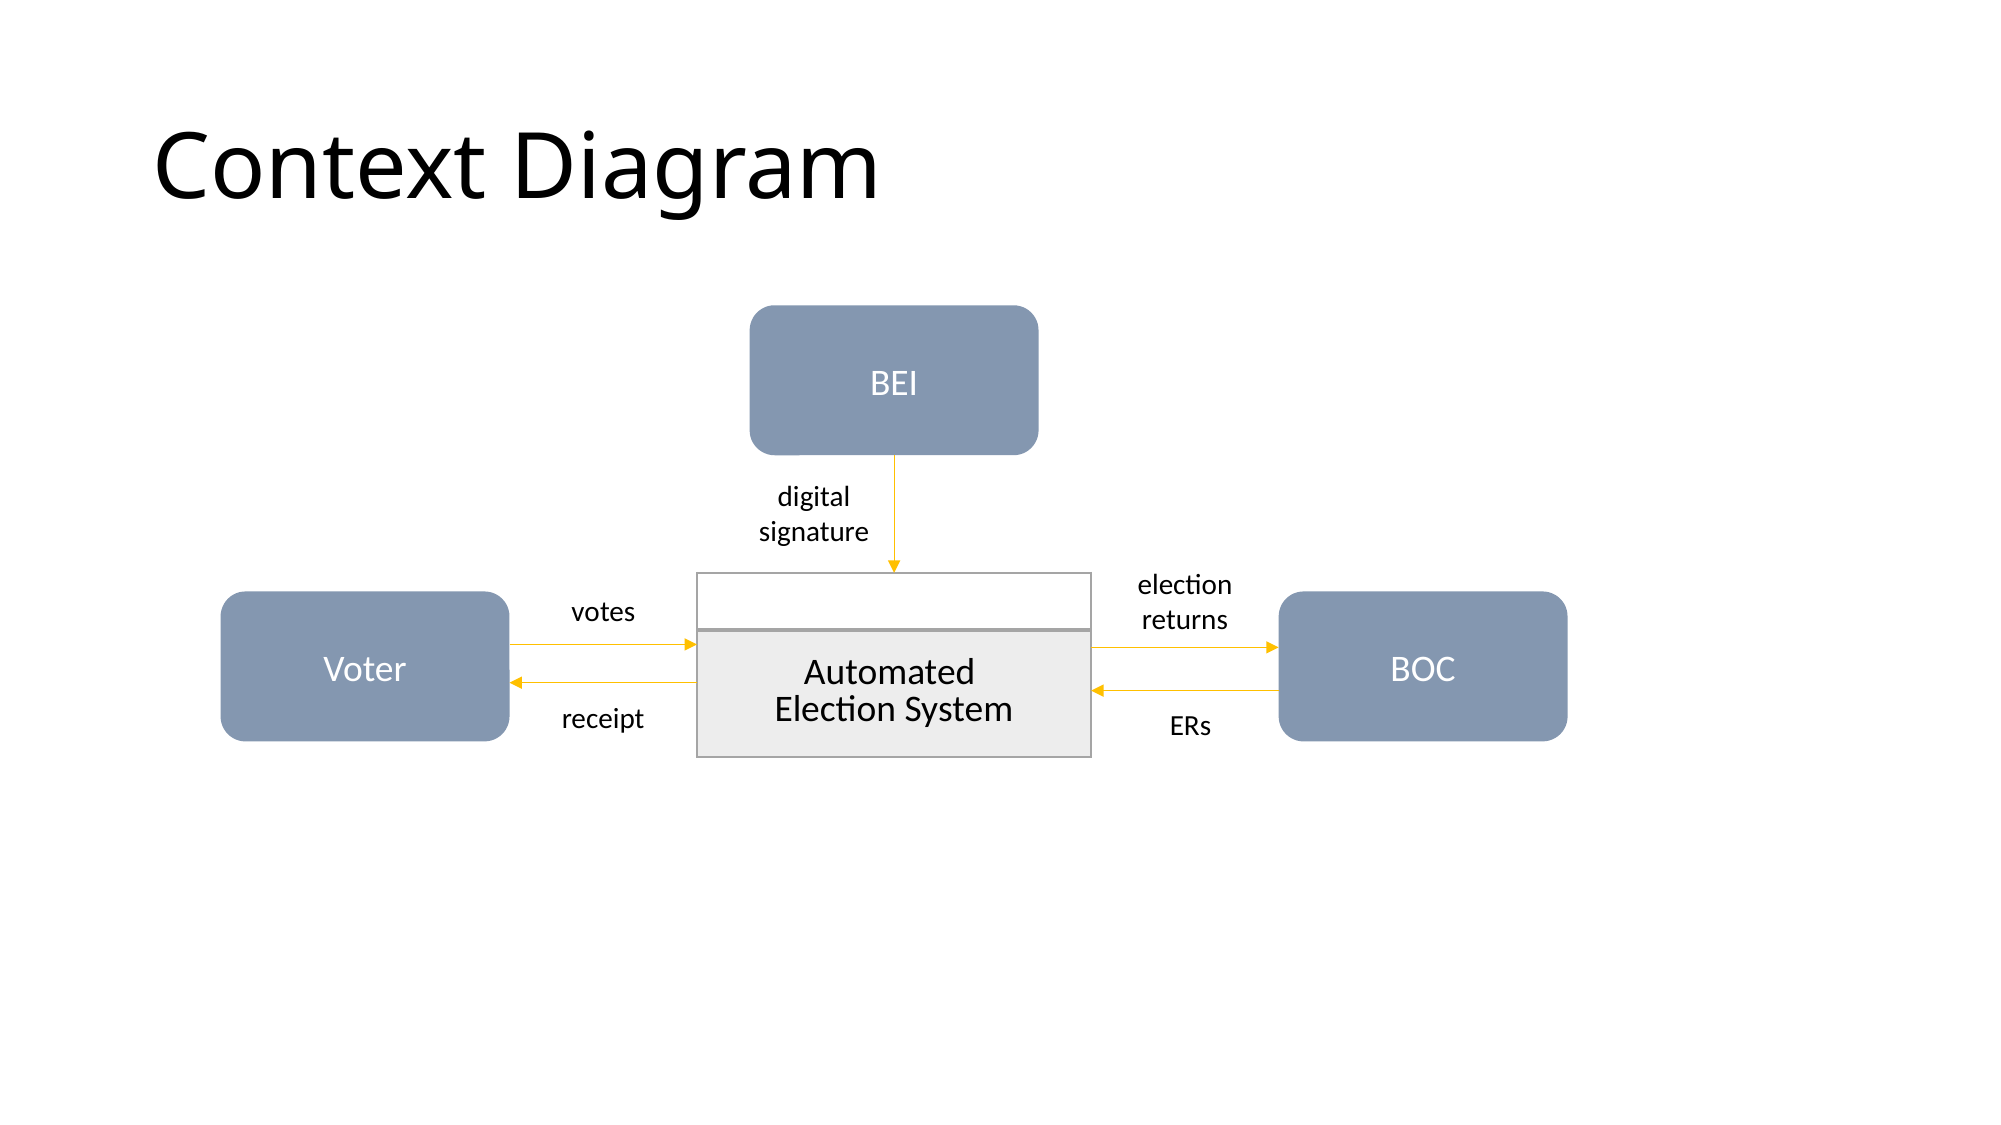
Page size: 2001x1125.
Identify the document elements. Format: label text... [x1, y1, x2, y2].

text_box Voter [219, 590, 511, 743]
text_box receipt [521, 692, 686, 742]
text_box ERs [1108, 698, 1273, 749]
table_header [698, 574, 1090, 628]
text_box votes [521, 585, 686, 635]
text_box BEI [748, 304, 1040, 457]
table_cell Automated Election System [698, 632, 1090, 756]
text_box digital signature [731, 469, 894, 555]
title Context Diagram [137, 59, 1863, 278]
text_box election returns [1102, 557, 1268, 643]
text_box BOC [1277, 590, 1569, 743]
